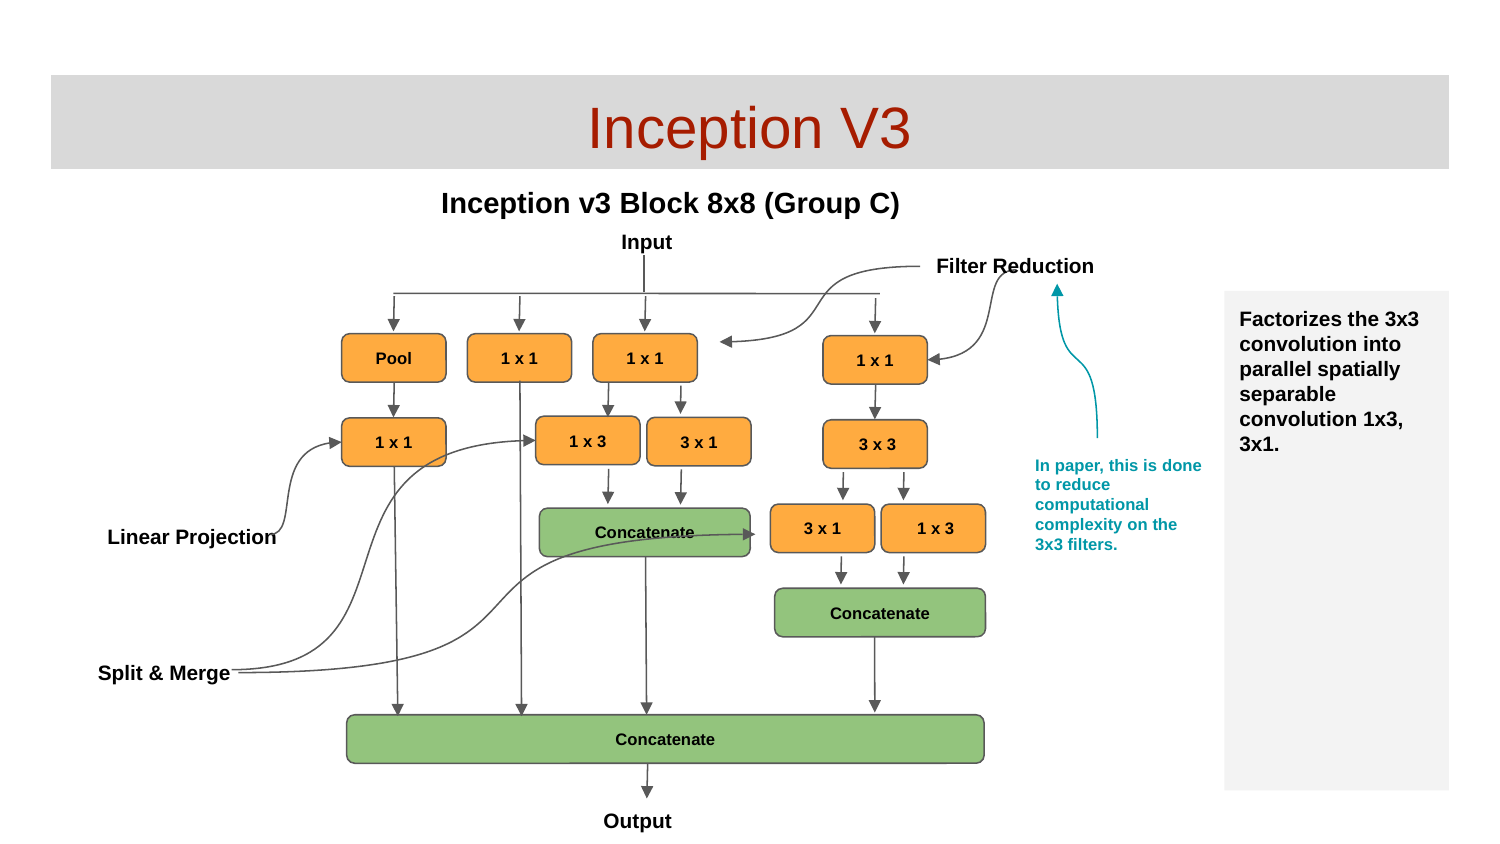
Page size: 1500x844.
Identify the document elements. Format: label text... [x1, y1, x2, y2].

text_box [926, 269, 1018, 360]
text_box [719, 265, 921, 343]
text_box 1 x 1 [467, 333, 572, 383]
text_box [238, 533, 756, 673]
text_box 3 x 1 [646, 417, 752, 466]
title Inception V3 [51, 75, 1449, 169]
text_box Linear Projection [92, 508, 226, 556]
text_box Pool [341, 333, 447, 383]
text_box Concatenate [774, 588, 986, 637]
text_box Inception v3 Block 8x8 (Group C) [426, 168, 972, 212]
text_box Output [588, 793, 707, 833]
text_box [999, 340, 1155, 382]
text_box Split & Merge [82, 644, 280, 692]
text_box 1 x 1 [592, 333, 698, 383]
text_box 1 x 1 [822, 349, 928, 385]
text_box 1 x 3 [881, 504, 986, 553]
text_box Concatenate [346, 714, 985, 764]
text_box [394, 682, 399, 717]
text_box Concatenate [543, 508, 751, 532]
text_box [231, 440, 536, 670]
text_box 3 x 1 [770, 504, 875, 553]
text_box 3 x 3 [822, 419, 928, 469]
text_box Filter Reduction [921, 237, 1119, 285]
text_box In paper, this is done to reduce computational complexity on the 3x3 filters. [1020, 439, 1218, 624]
text_box Input [606, 213, 725, 254]
text_box 1 x 1 [341, 417, 447, 438]
text_box 1 x 3 [535, 416, 641, 465]
text_box Factorizes the 3x3 convolution into parallel spatially separable convolution 1x3, 3x1. [1224, 290, 1449, 791]
